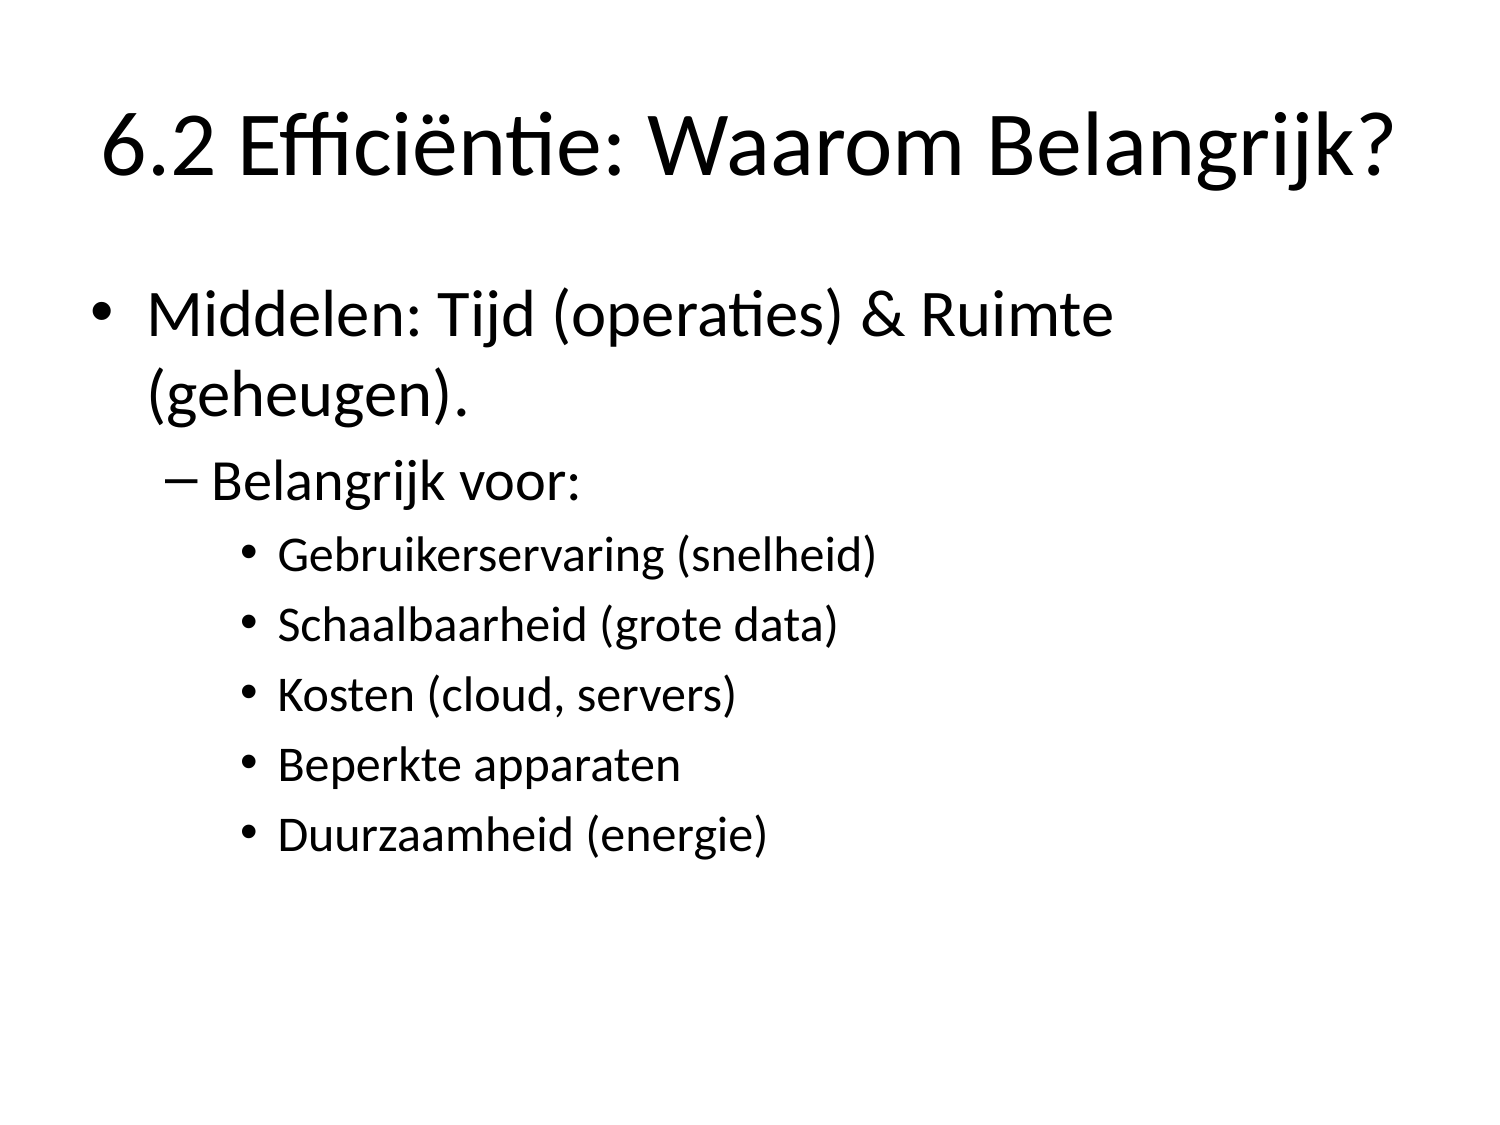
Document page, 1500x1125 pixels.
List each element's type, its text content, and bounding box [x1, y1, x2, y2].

title 6.2 Efficiëntie: Waarom Belangrijk? [75, 45, 1425, 233]
list Middelen: Tijd (operaties) & Ruimte (geheugen). Belangrijk voor: Gebruikerservaring (snelheid) Schaalbaarheid (grote data) Kosten (cloud, servers) Beperkte apparaten Duurzaamheid (energie) [75, 262, 1425, 1005]
